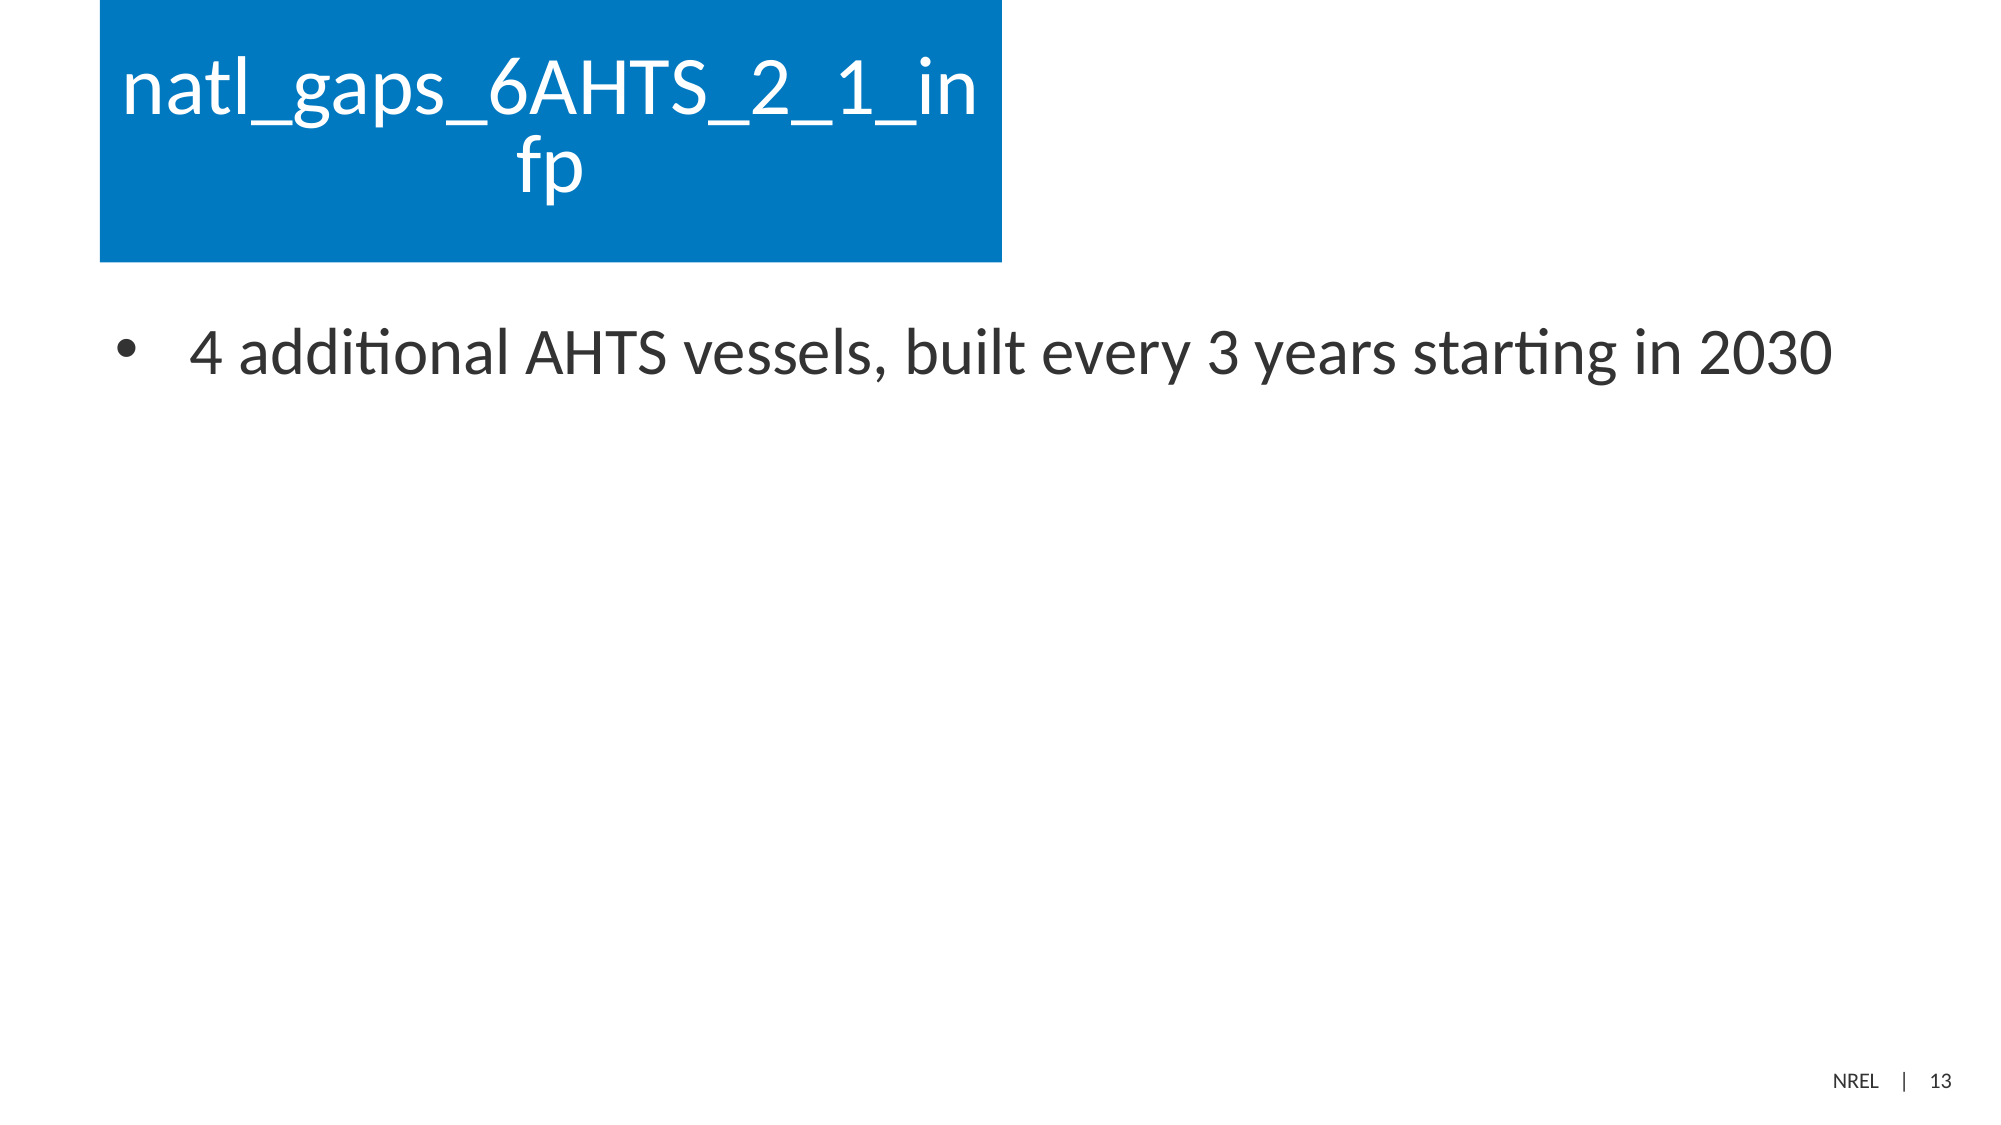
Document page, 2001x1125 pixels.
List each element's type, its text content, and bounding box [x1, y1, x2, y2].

list 4 additional AHTS vessels, built every 3 years starting in 2030 [99, 299, 1876, 1039]
title natl_gaps_6AHTS_2_1_infp [99, 0, 1002, 263]
